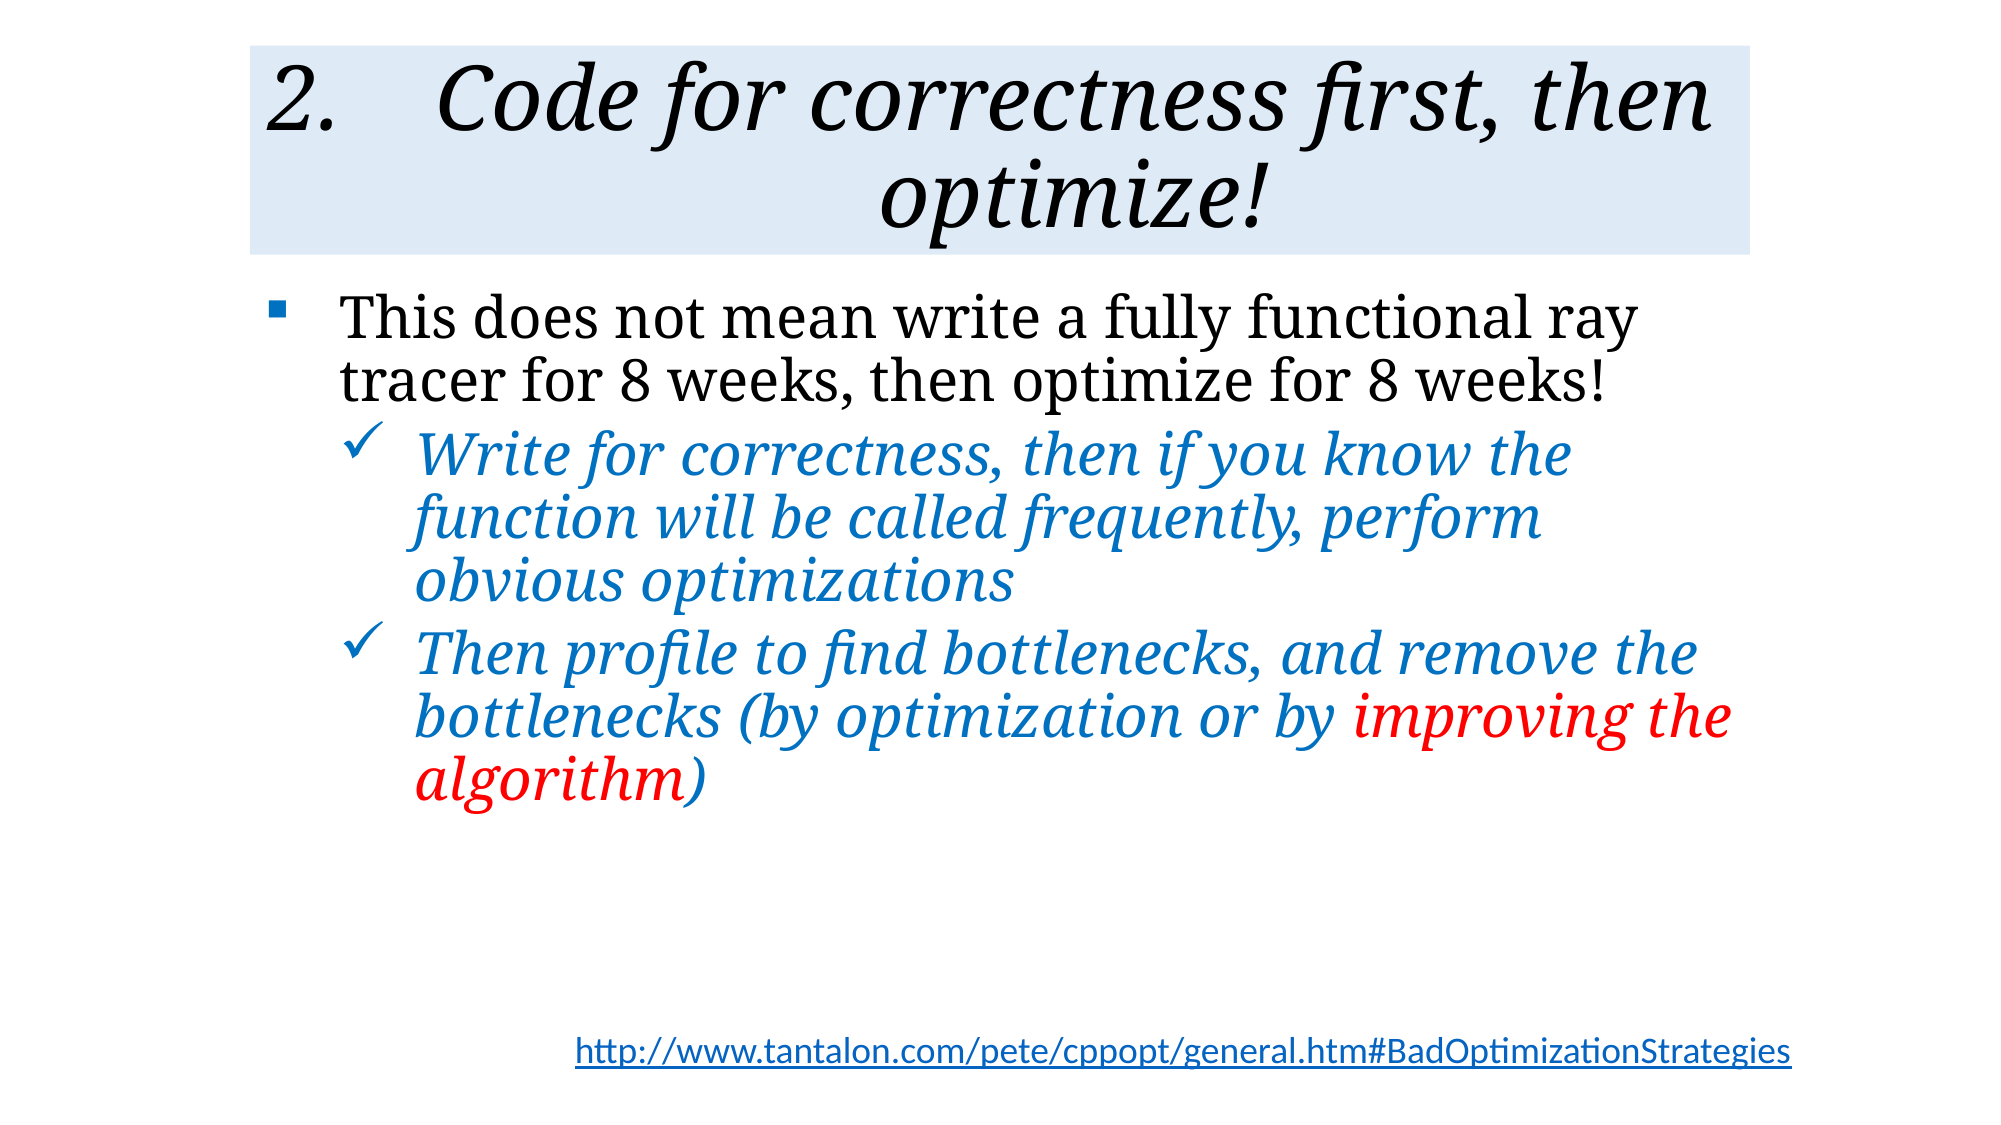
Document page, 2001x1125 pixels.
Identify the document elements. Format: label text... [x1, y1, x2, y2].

text_box http://www.tantalon.com/pete/cppopt/general.htm#BadOptimizationStrategies [559, 1018, 1970, 1124]
subtitle This does not mean write a fully functional ray tracer for 8 weeks, then optimize for 8 weeks! Write for correctness, then if you know the function will be called frequently, perform obvious optimizations Then profile to find bottlenecks, and remove the bottlenecks (by optimization or by improving the algorithm) [249, 281, 1750, 1004]
title Code for correctness first, then optimize! [249, 45, 1750, 255]
